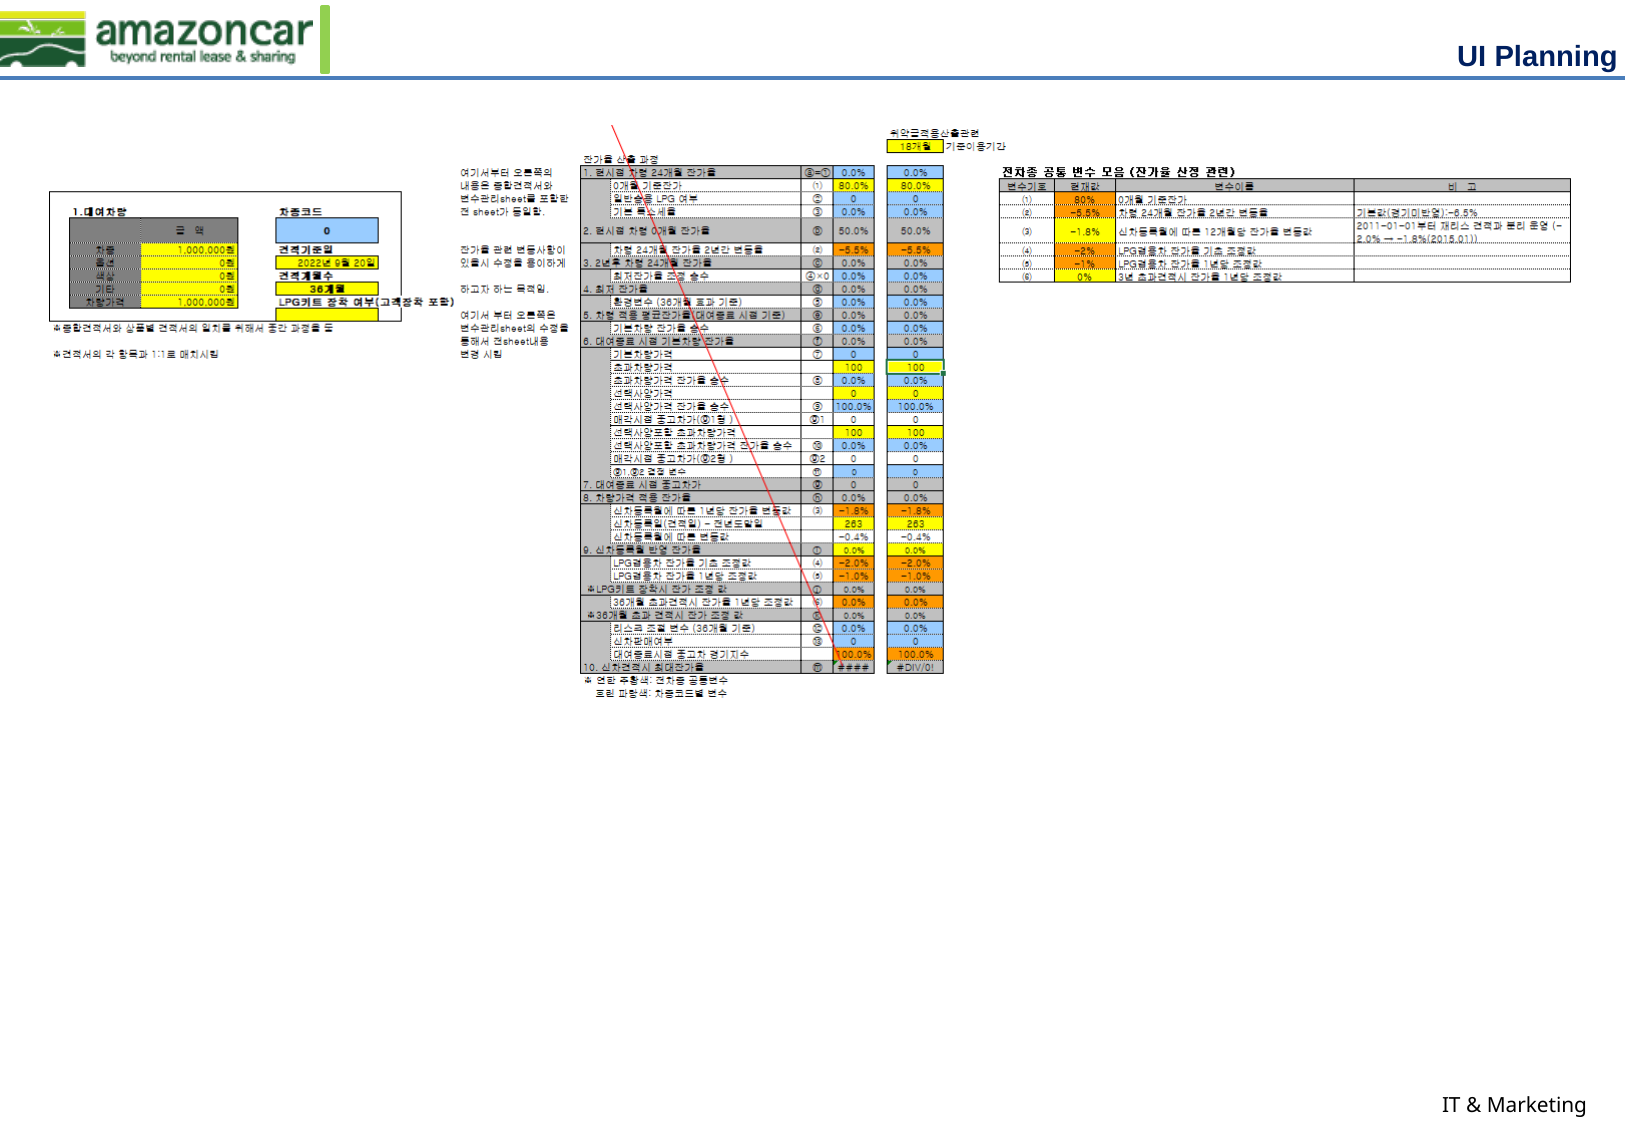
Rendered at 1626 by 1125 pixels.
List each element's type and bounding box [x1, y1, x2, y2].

picture [44, 125, 1586, 705]
picture [0, 11, 313, 67]
